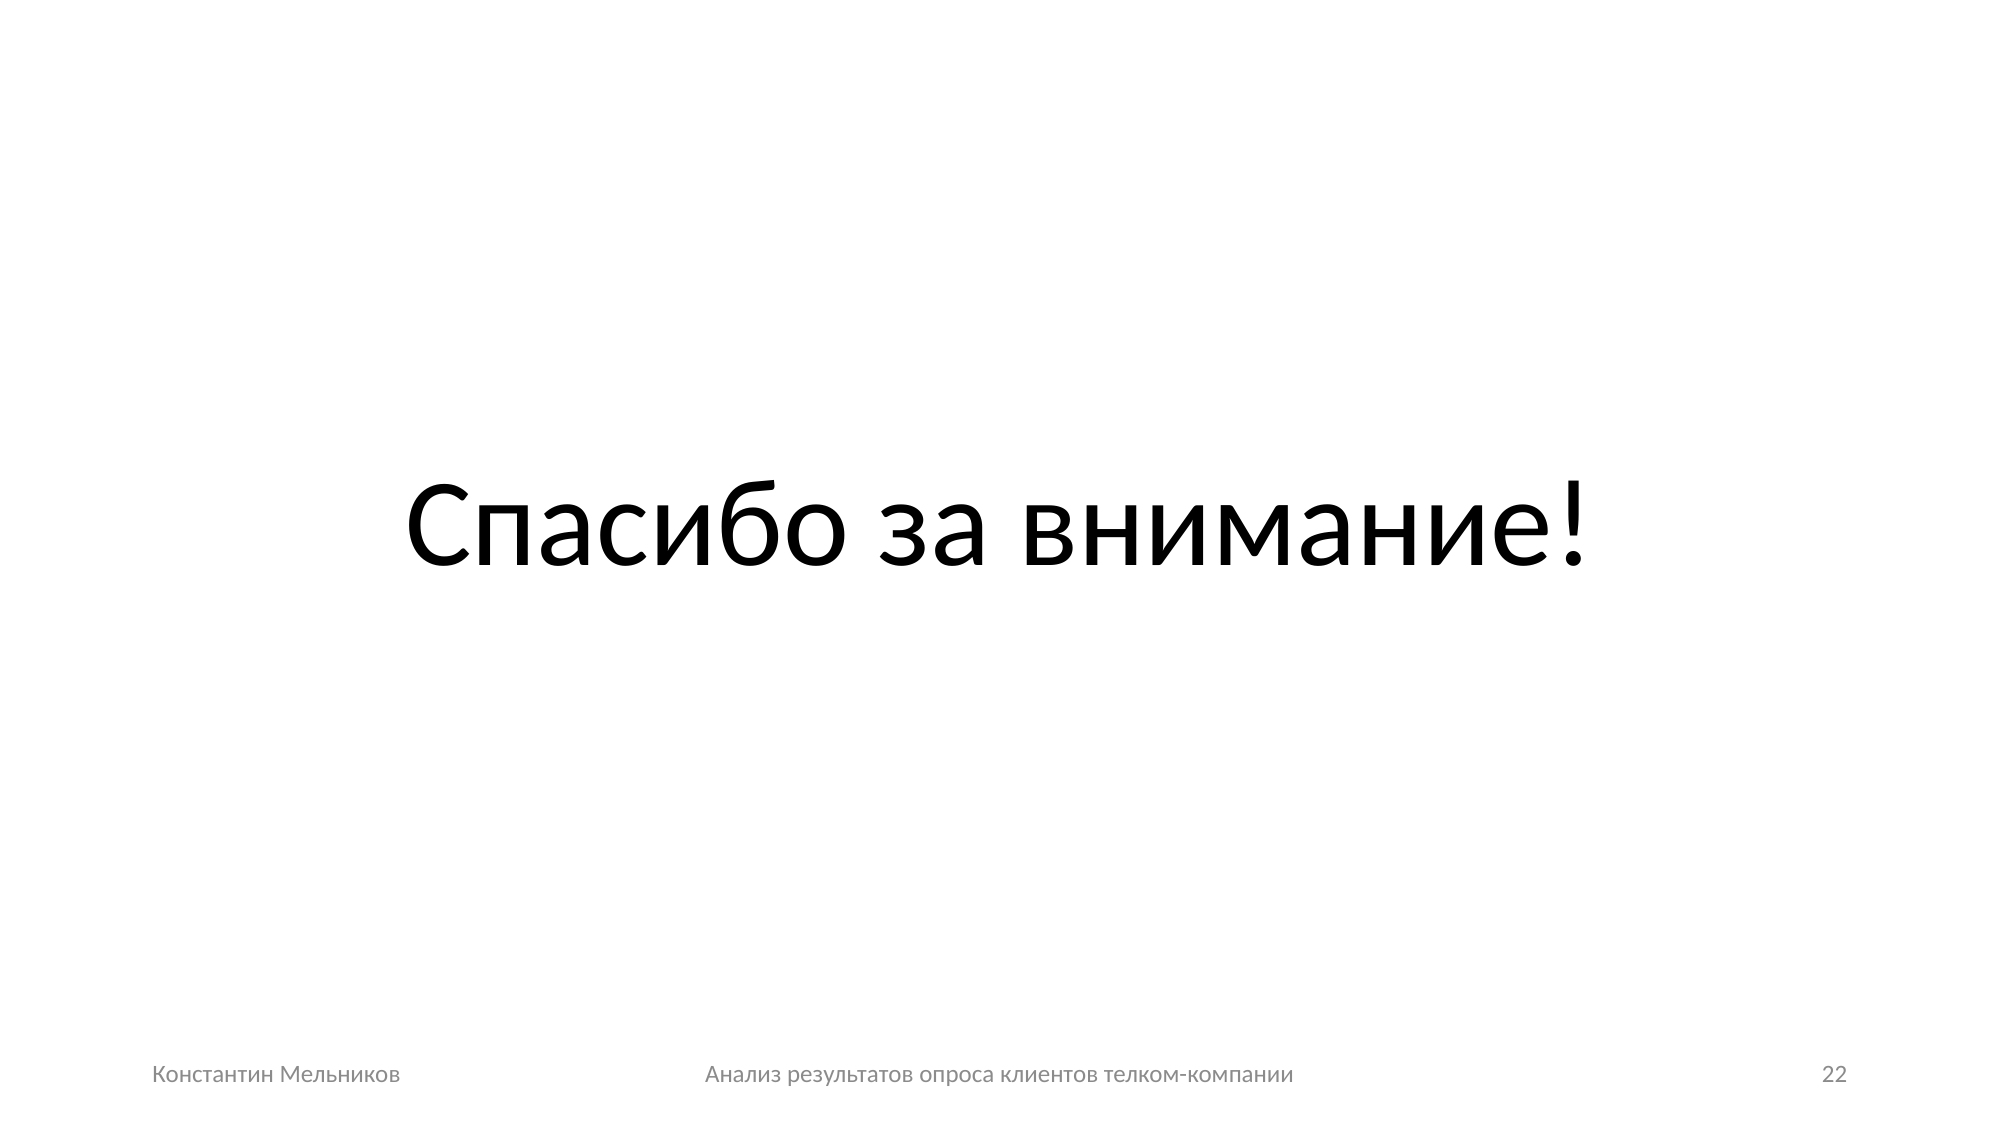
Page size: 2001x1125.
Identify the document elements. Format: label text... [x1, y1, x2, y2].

text_box Спасибо за внимание! [390, 433, 1610, 598]
footer Анализ результатов опроса клиентов телком-компании [662, 1042, 1338, 1103]
slide_number Константин Мельников [137, 1042, 588, 1103]
slide_number 22 [1412, 1042, 1863, 1103]
